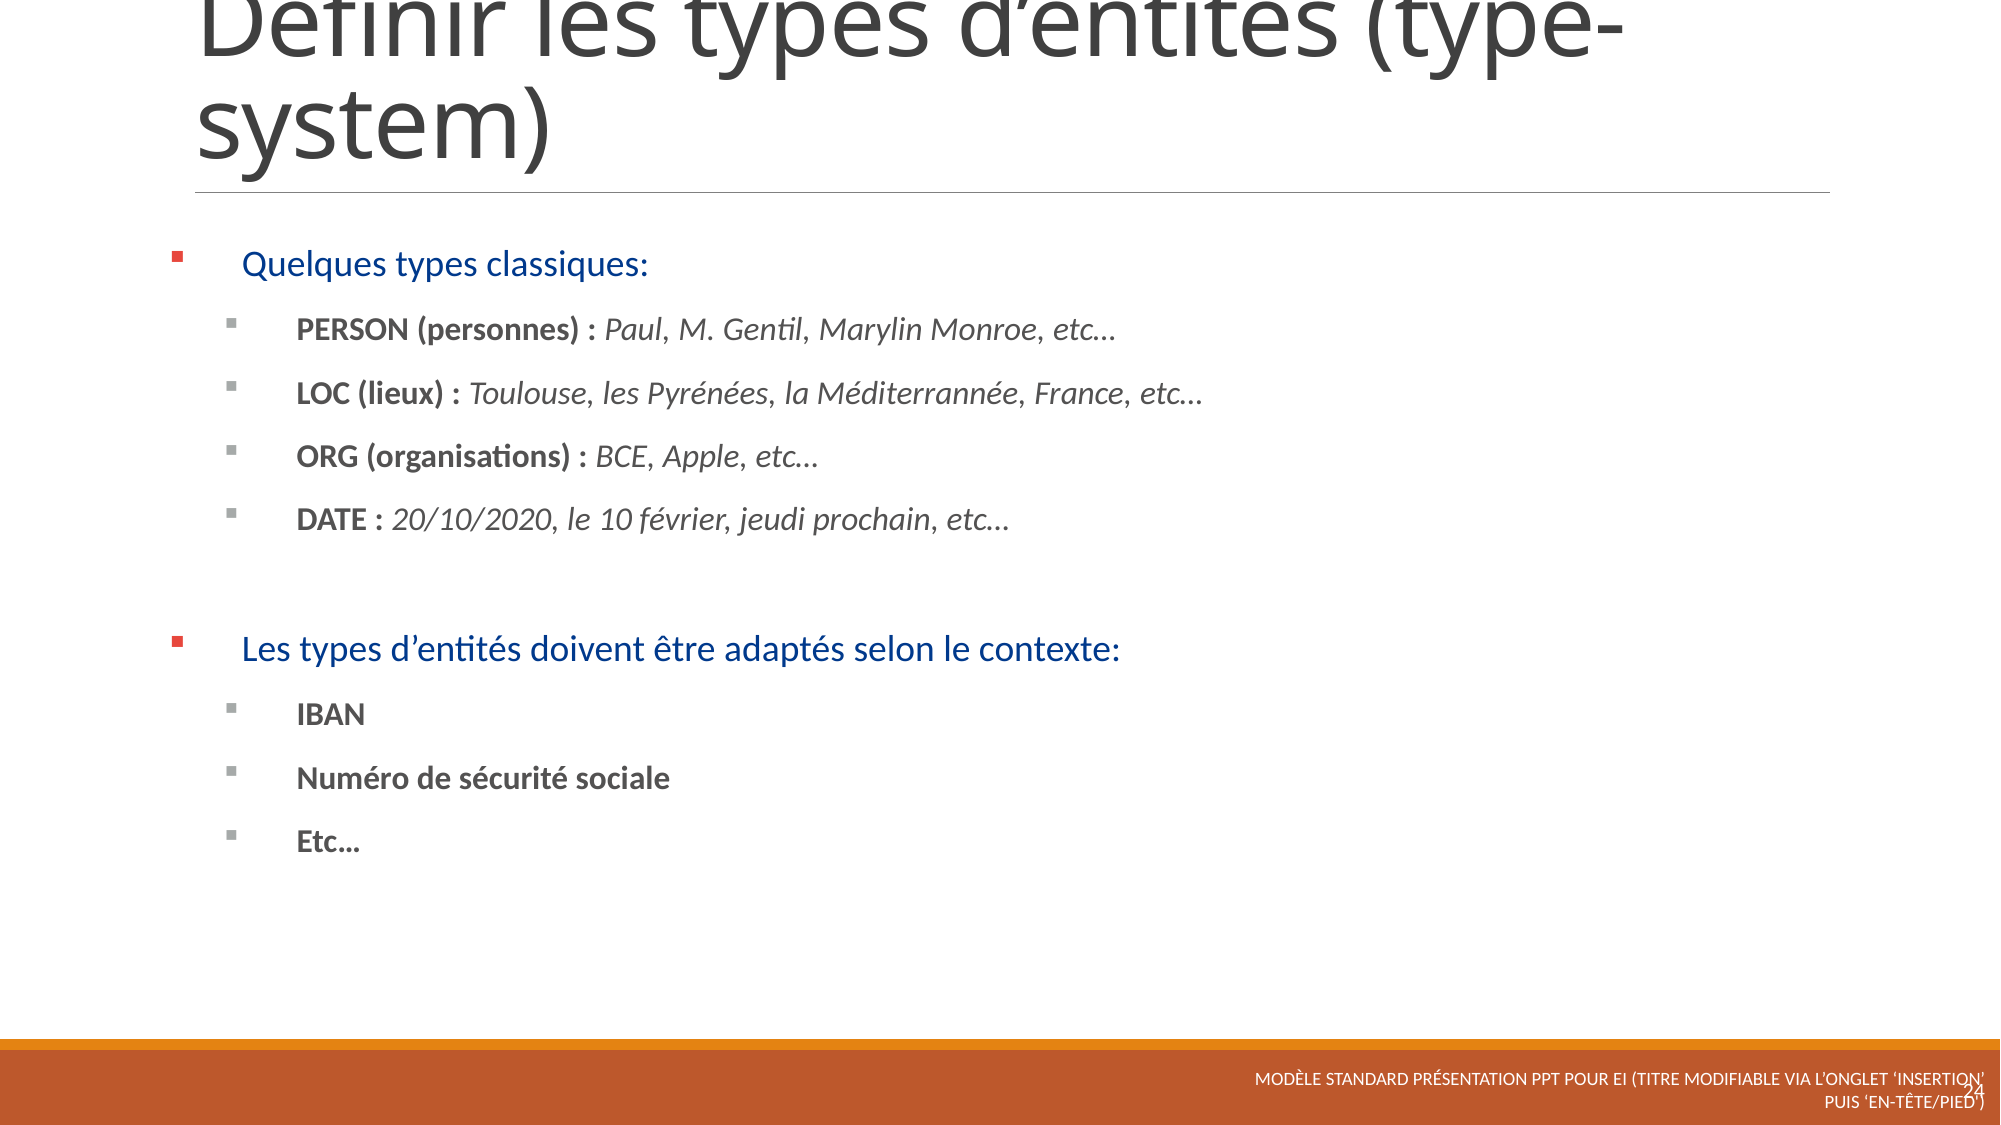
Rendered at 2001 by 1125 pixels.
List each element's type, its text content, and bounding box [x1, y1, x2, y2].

slide_number 24 [1784, 1059, 2000, 1120]
footer Modèle standard présentation PPT pour EI (titre modifiable via l’onglet ‘INSERTION’ puis ‘En-tête/Pied') [1208, 1059, 1784, 1120]
title Définir les types d’entités (type-system) [180, 47, 1830, 187]
text_box Quelques types classiques: PERSON (personnes) : Paul, M. Gentil, Marylin Monroe, etc… LOC (lieux) : Toulouse, les Pyrénées, la Méditerrannée, France, etc… ORG (organisations) : BCE, Apple, etc… DATE : 20/10/2020, le 10 février, jeudi prochain, etc… Les types d’entités doivent être adaptés selon le contexte: IBAN Numéro de sécurité sociale Etc… [106, 235, 1897, 893]
